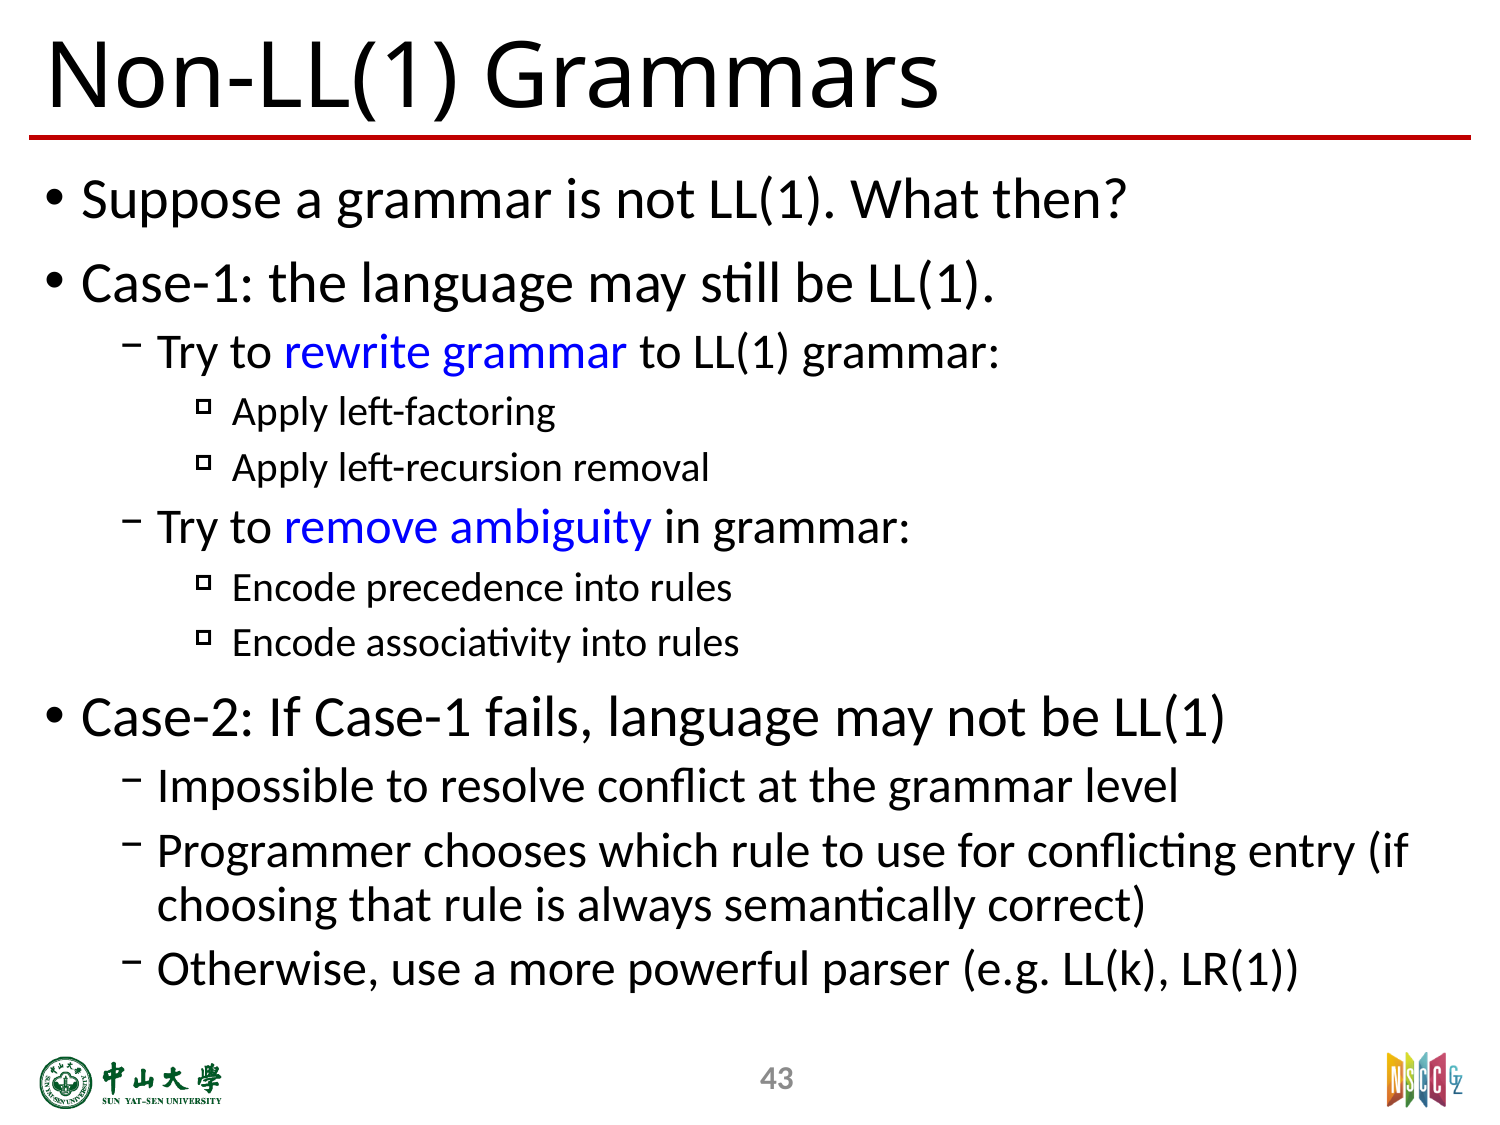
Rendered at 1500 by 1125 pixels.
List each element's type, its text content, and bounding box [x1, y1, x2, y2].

title Non-LL(1) Grammars [29, 19, 1471, 138]
picture [1376, 1042, 1471, 1116]
list Suppose a grammar is not LL(1). What then? Case-1: the language may still be LL(1). Try to rewrite grammar to LL(1) grammar: Apply left-factoring Apply left-recursion removal Try to remove ambiguity in grammar: Encode precedence into rules Encode associativity into rules Case-2: If Case-1 fails, language may not be LL(1) Impossible to resolve conflict at the grammar level ­ Programmer chooses which rule to use for conflicting entry (if choosing that rule is always semantically correct) Otherwise, use a more powerful parser (e.g. LL(k), LR(1)) [29, 160, 1471, 1014]
slide_number 43 [608, 1045, 946, 1106]
picture [29, 1049, 231, 1118]
